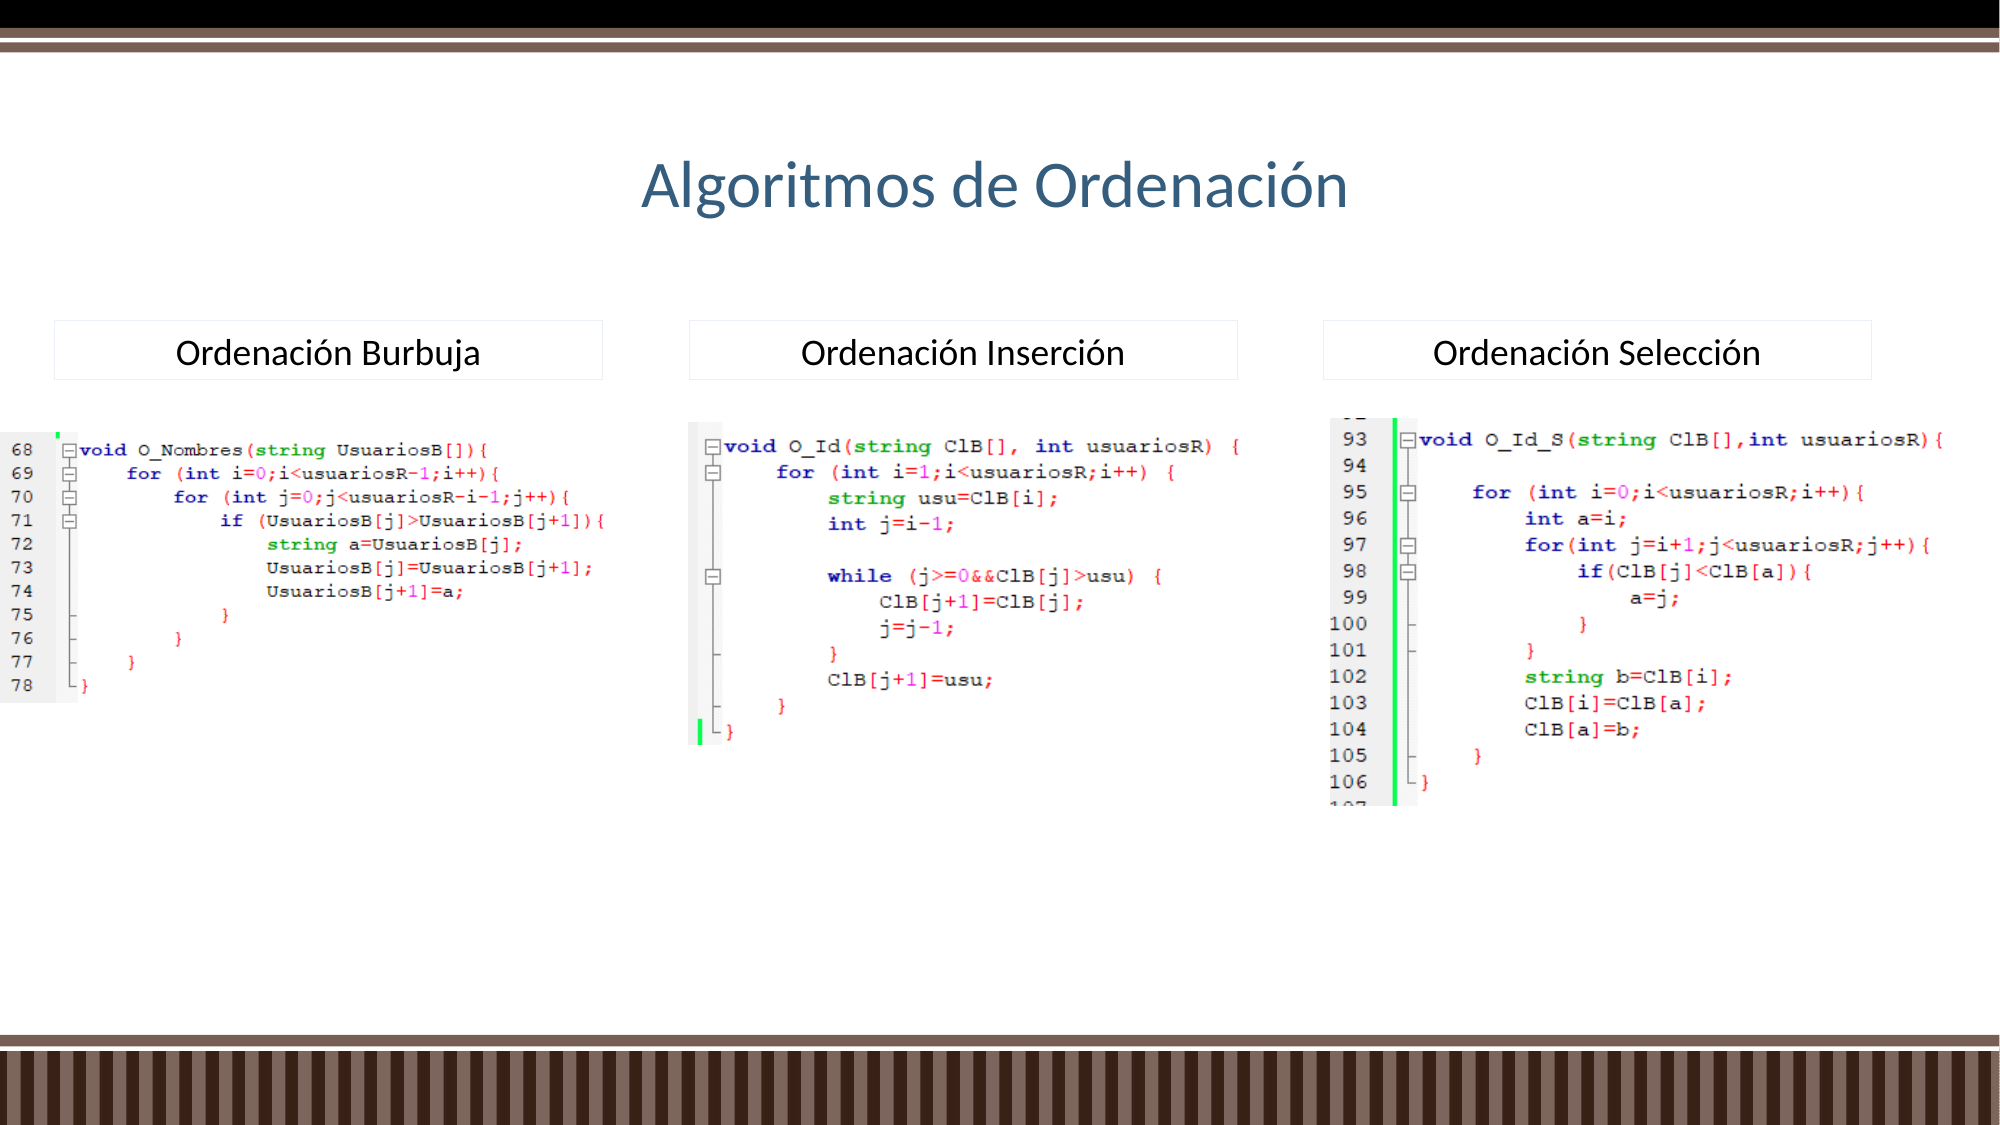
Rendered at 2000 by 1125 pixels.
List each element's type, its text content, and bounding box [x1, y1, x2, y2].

text_box Ordenación Inserción [689, 320, 1238, 380]
picture [1330, 418, 2000, 806]
title Algoritmos de Ordenación [626, 54, 1374, 230]
text_box Ordenación Selección [1323, 320, 1872, 380]
picture [688, 422, 1320, 745]
picture [0, 432, 660, 703]
text_box Ordenación Burbuja [54, 320, 603, 380]
